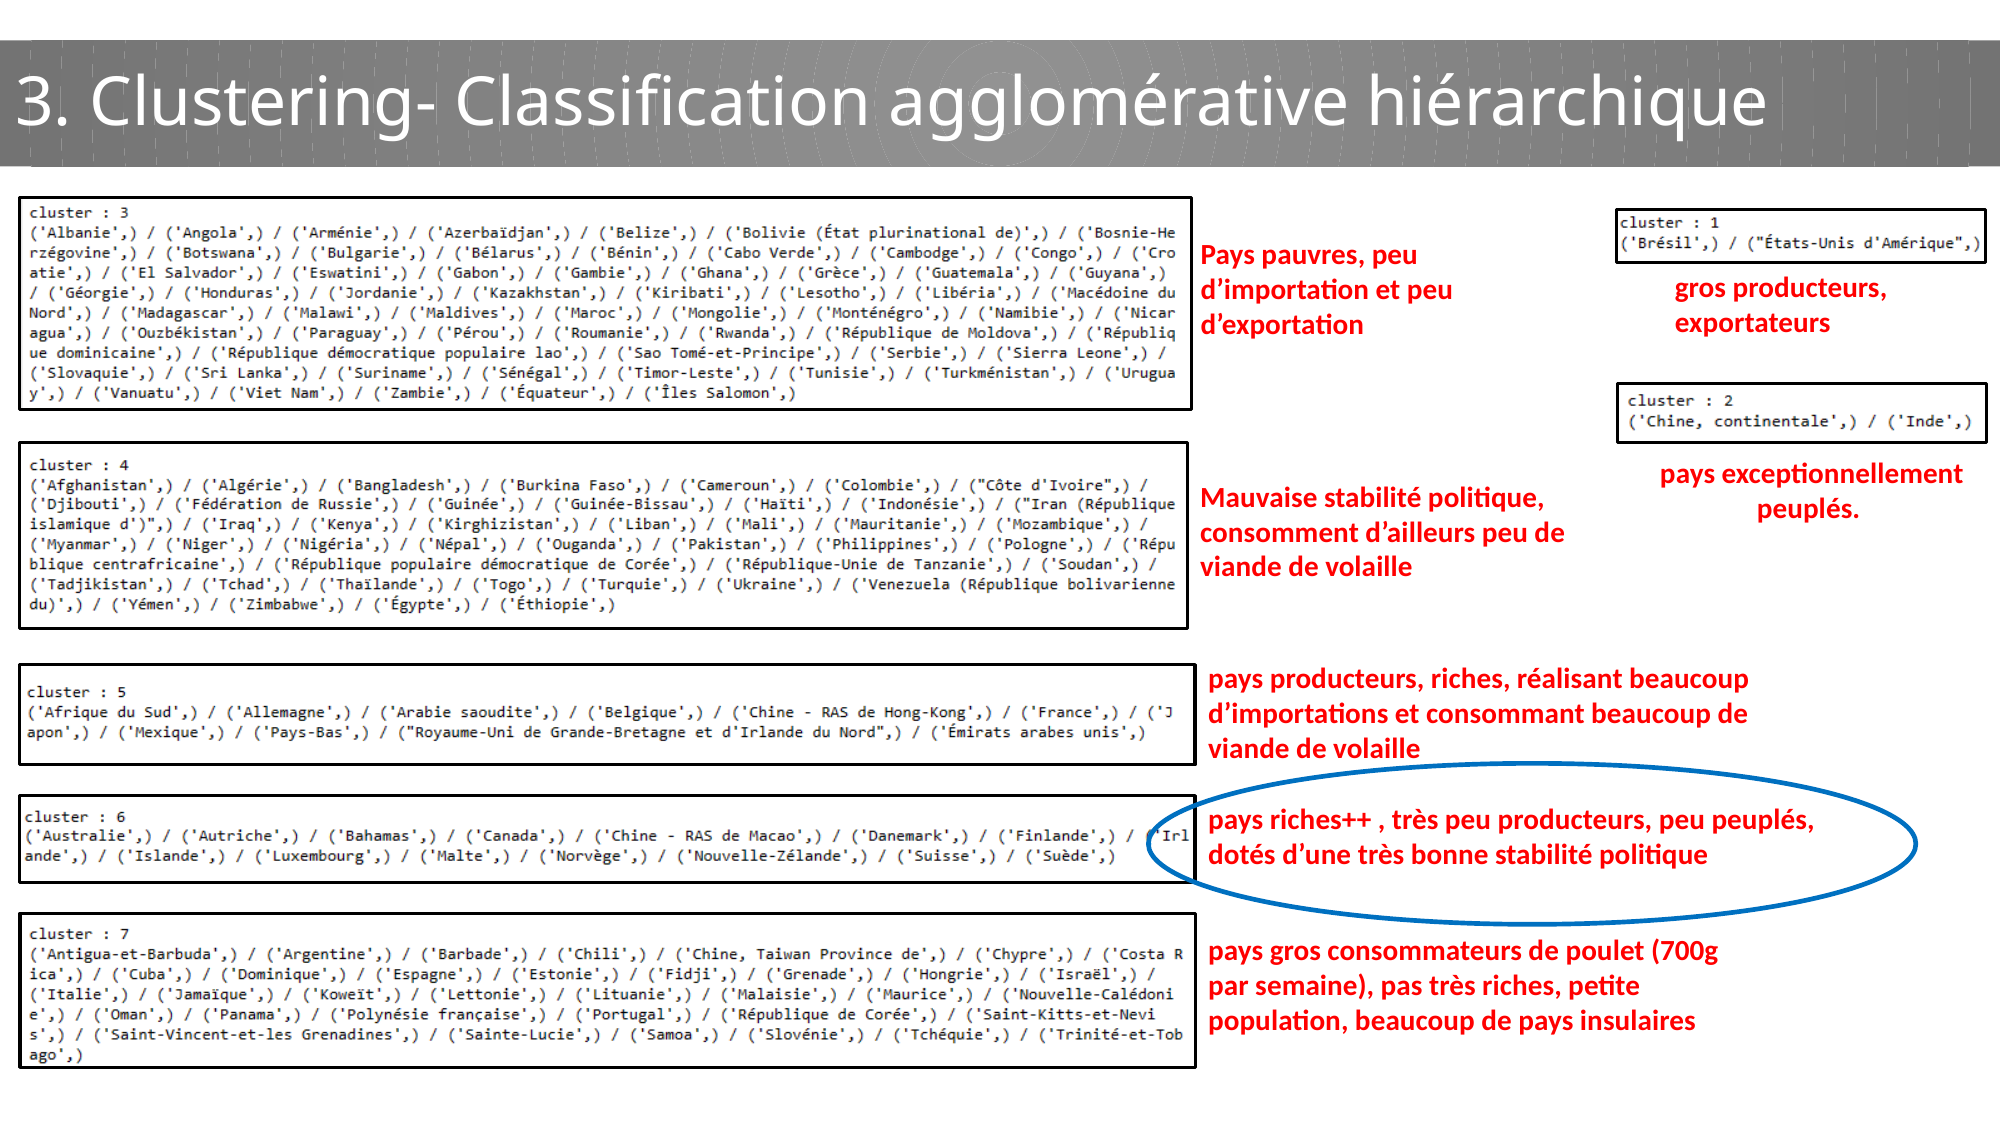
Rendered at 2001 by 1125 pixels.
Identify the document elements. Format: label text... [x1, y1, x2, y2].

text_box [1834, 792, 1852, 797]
text_box Mauvaise stabilité politique, consomment d’ailleurs peu de viande de volaille [1186, 470, 1608, 591]
text_box pays exceptionnellement peuplés. [1639, 446, 1985, 532]
picture [1618, 210, 1985, 261]
text_box [1188, 762, 1917, 926]
picture [21, 914, 1195, 1066]
picture [20, 199, 1190, 408]
picture [1618, 384, 1986, 442]
text_box pays producteurs, riches, réalisant beaucoup d’importations et consommant beaucoup de viande de volaille [1193, 652, 1772, 773]
picture [20, 444, 1186, 627]
picture [20, 797, 1194, 881]
picture [20, 666, 1194, 764]
text_box Pays pauvres, peu d’importation et peu d’exportation [1190, 227, 1533, 348]
text_box gros producteurs, exportateurs [1660, 260, 2000, 346]
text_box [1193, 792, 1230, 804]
text_box 3. Clustering- Classification agglomérative hiérarchique [0, 40, 2000, 167]
text_box pays gros consommateurs de poulet (700g par semaine), pas très riches, petite population, beaucoup de pays insulaires [1195, 924, 1772, 1044]
